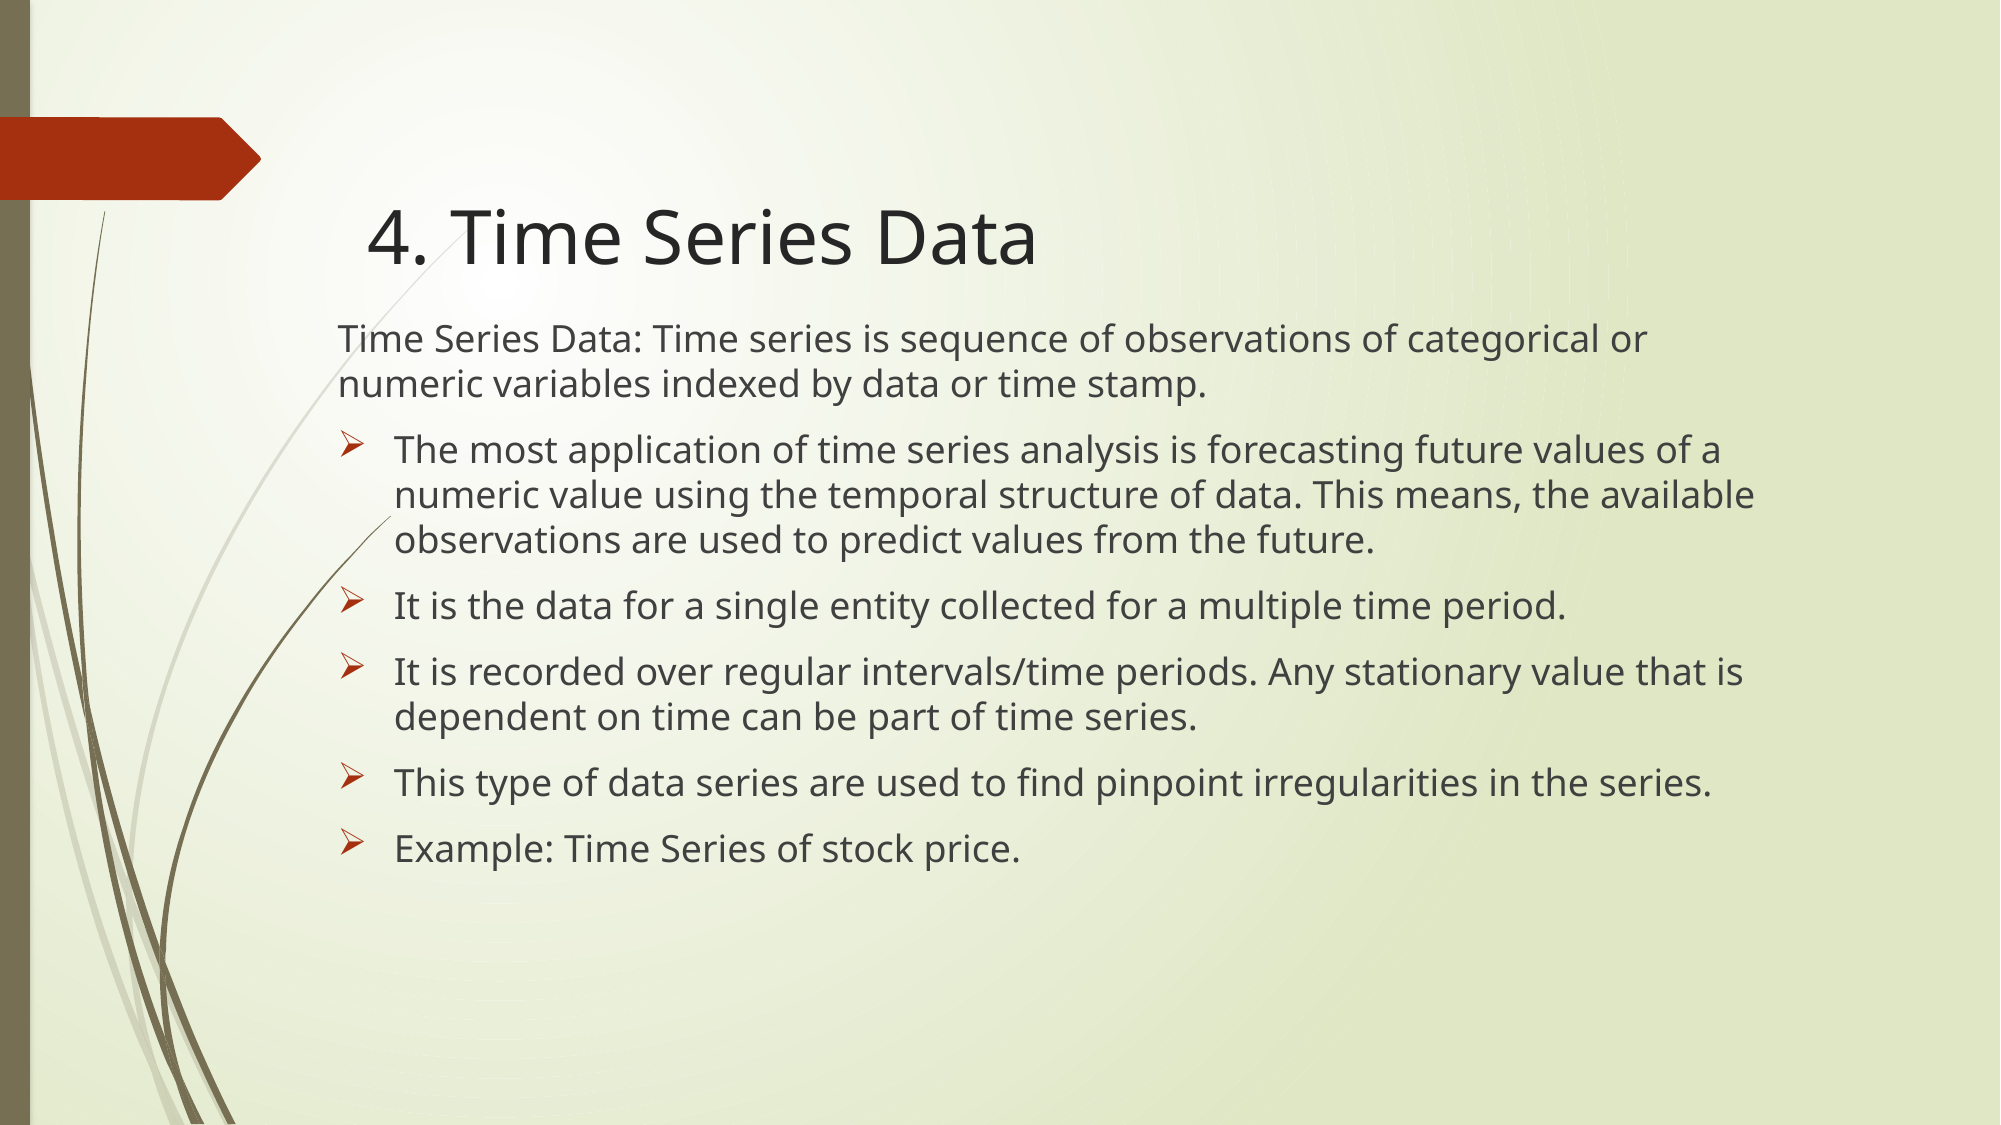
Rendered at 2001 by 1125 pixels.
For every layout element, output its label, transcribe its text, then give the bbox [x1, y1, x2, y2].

title 4. Time Series Data [352, 181, 1815, 308]
list Time Series Data: Time series is sequence of observations of categorical or numeric variables indexed by data or time stamp. The most application of time series analysis is forecasting future values of a numeric value using the temporal structure of data. This means, the available observations are used to predict values from the future. It is the data for a single entity collected for a multiple time period. It is recorded over regular intervals/time periods. Any stationary value that is dependent on time can be part of time series. This type of data series are used to find pinpoint irregularities in the series. Example: Time Series of stock price. [322, 307, 1786, 930]
